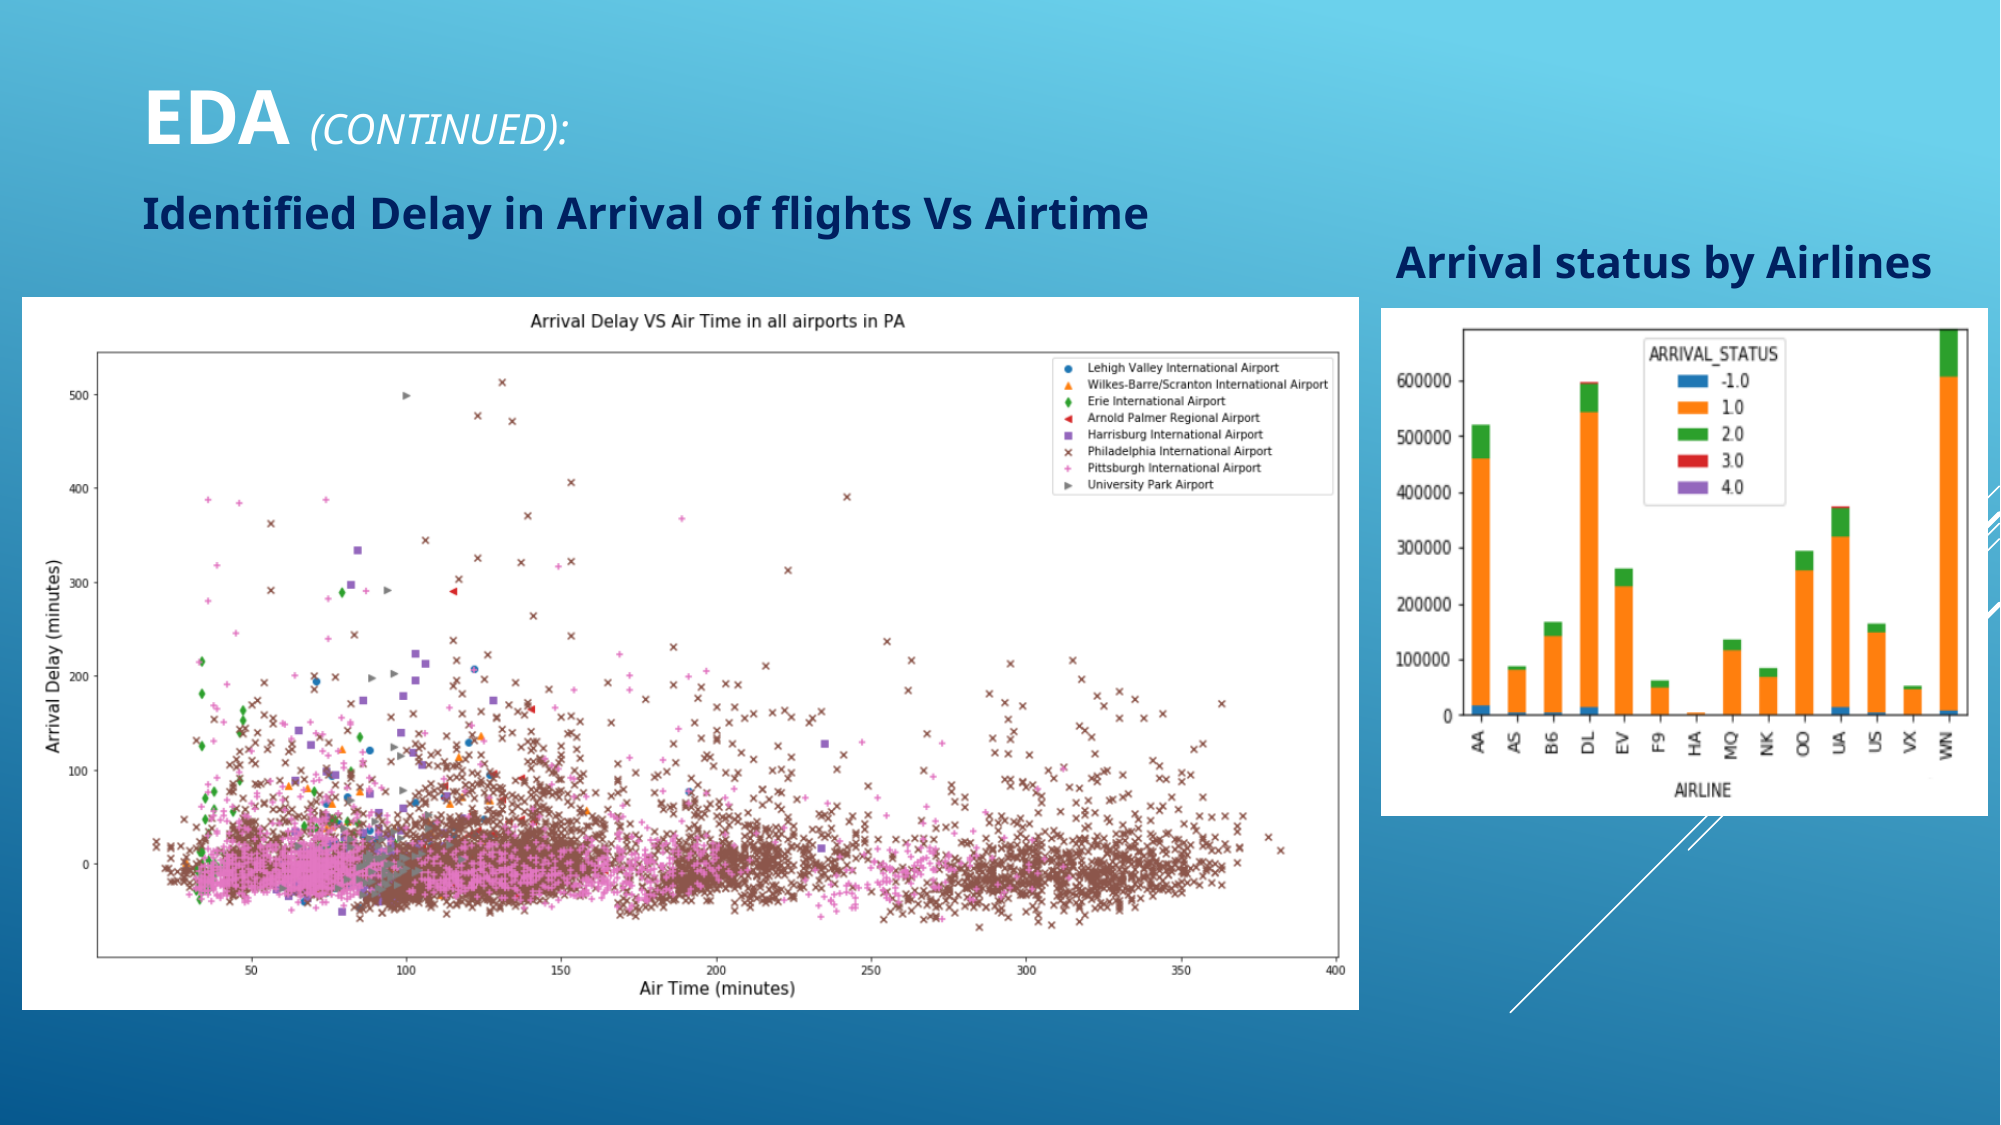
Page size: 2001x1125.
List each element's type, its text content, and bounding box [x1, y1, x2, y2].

text_box Eda (continued): [127, 37, 1758, 191]
title Identified Delay in Arrival of flights Vs Airtime [127, 177, 1924, 1088]
picture [1380, 308, 1988, 817]
picture [22, 296, 1359, 1010]
text_box Arrival status by Airlines [1381, 227, 1988, 295]
